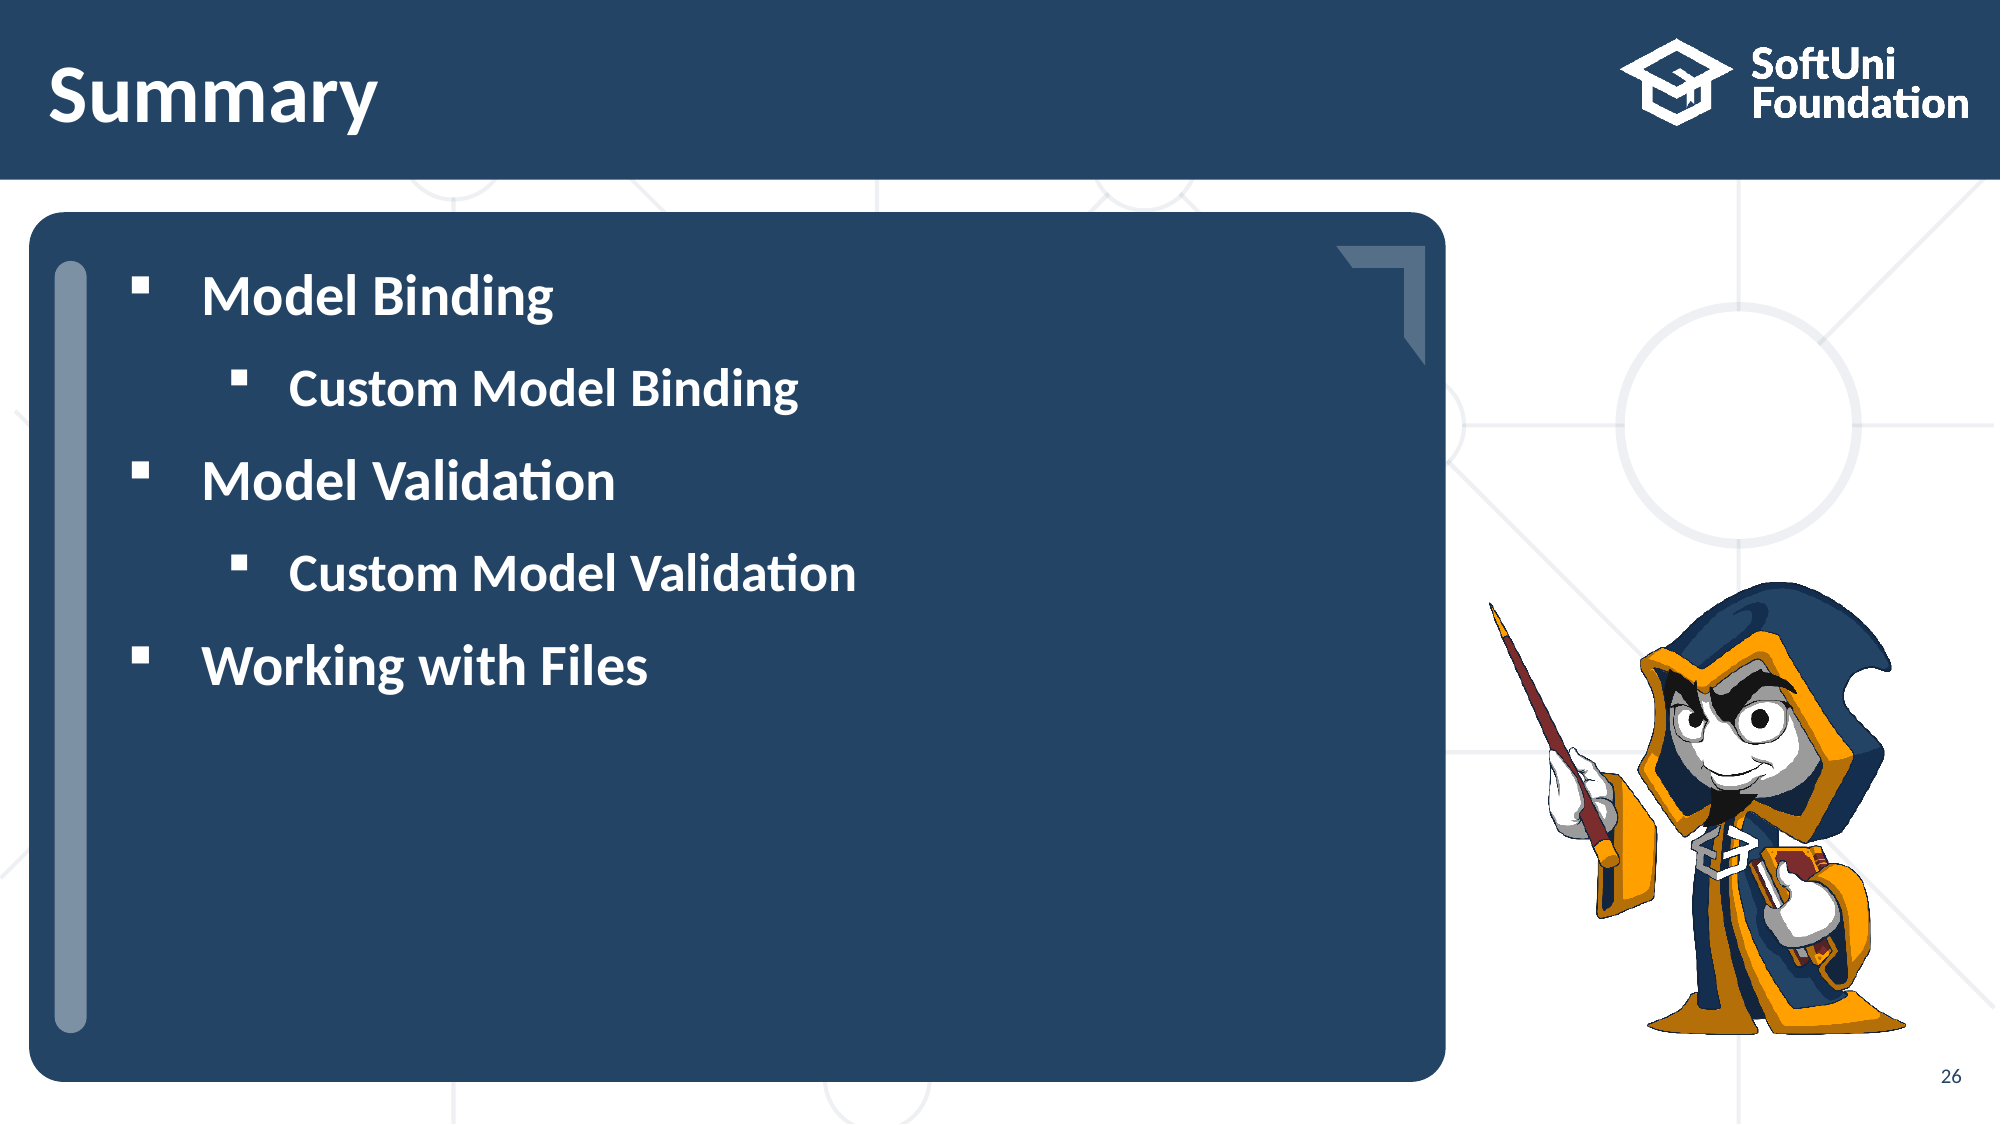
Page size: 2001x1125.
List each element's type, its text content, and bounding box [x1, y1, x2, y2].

title Summary [31, 16, 1591, 162]
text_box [28, 211, 1446, 1083]
picture [1619, 38, 1968, 126]
picture [1473, 541, 1947, 1054]
slide_number 26 [1897, 1049, 1968, 1101]
